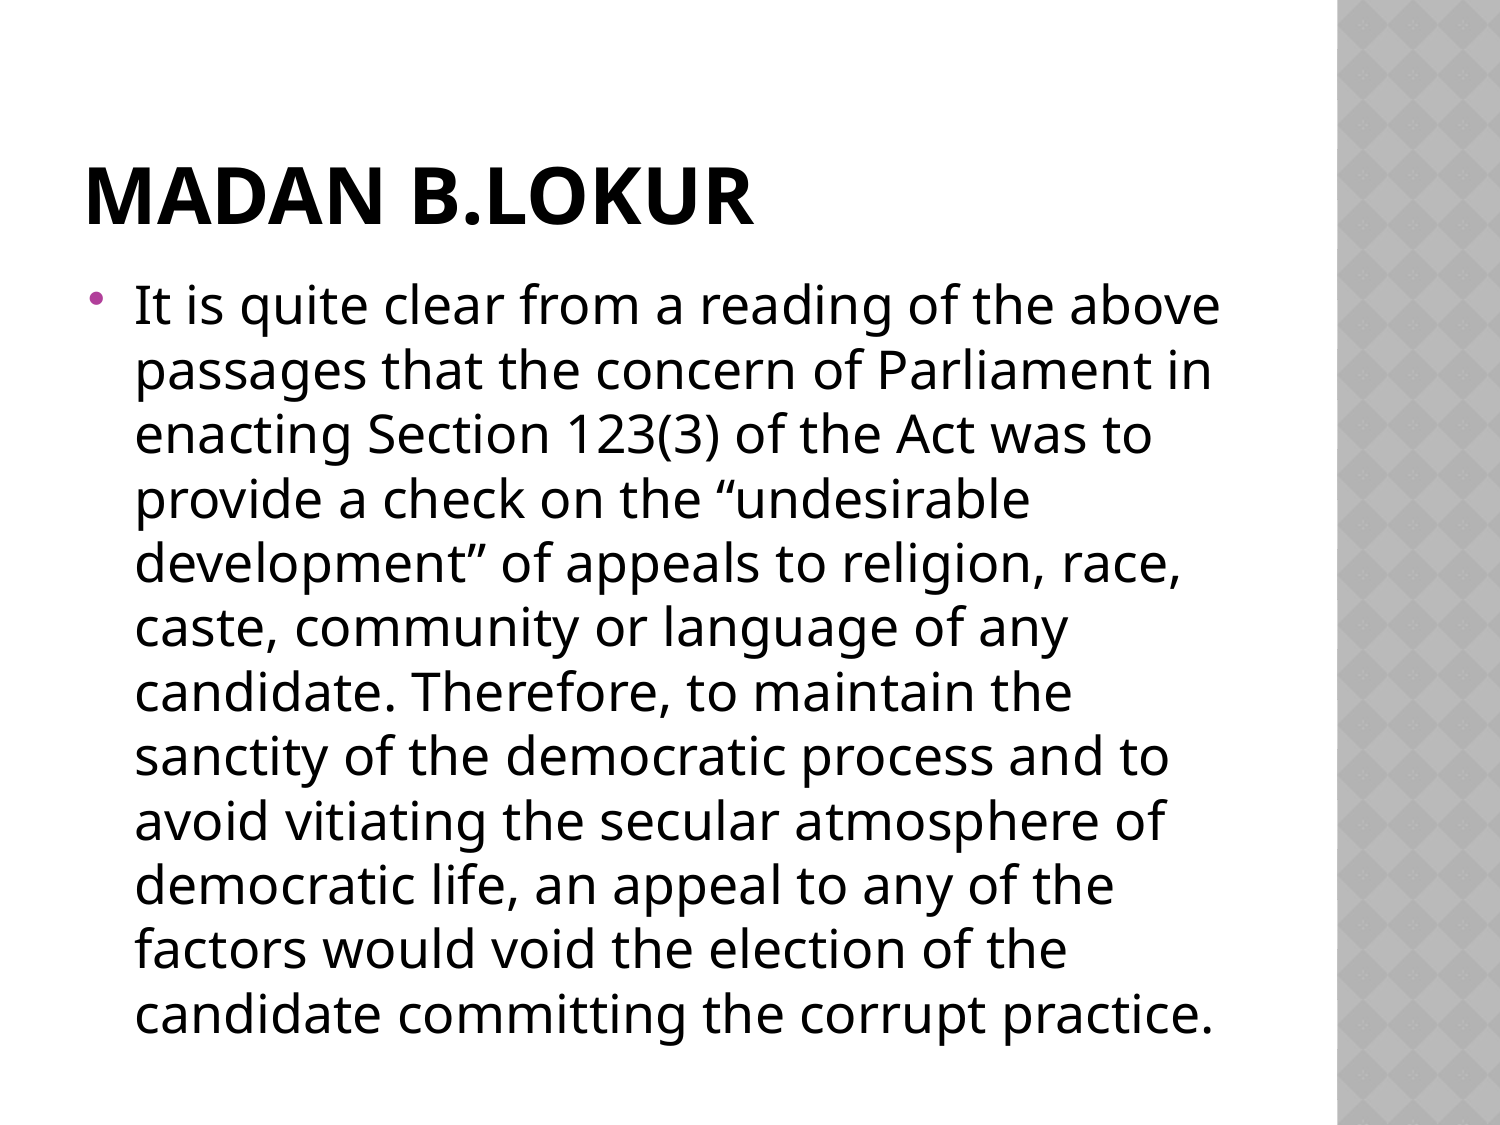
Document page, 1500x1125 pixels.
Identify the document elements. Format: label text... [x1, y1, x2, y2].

list It is quite clear from a reading of the above passages that the concern of Parliament in enacting Section 123(3) of the Act was to provide a check on the “undesirable development” of appeals to religion, race, caste, community or language of any candidate. Therefore, to maintain the sanctity of the democratic process and to avoid vitiating the secular atmosphere of democratic life, an appeal to any of the factors would void the election of the candidate committing the corrupt practice. [75, 264, 1263, 1059]
title Madan B.Lokur [75, 52, 1263, 240]
